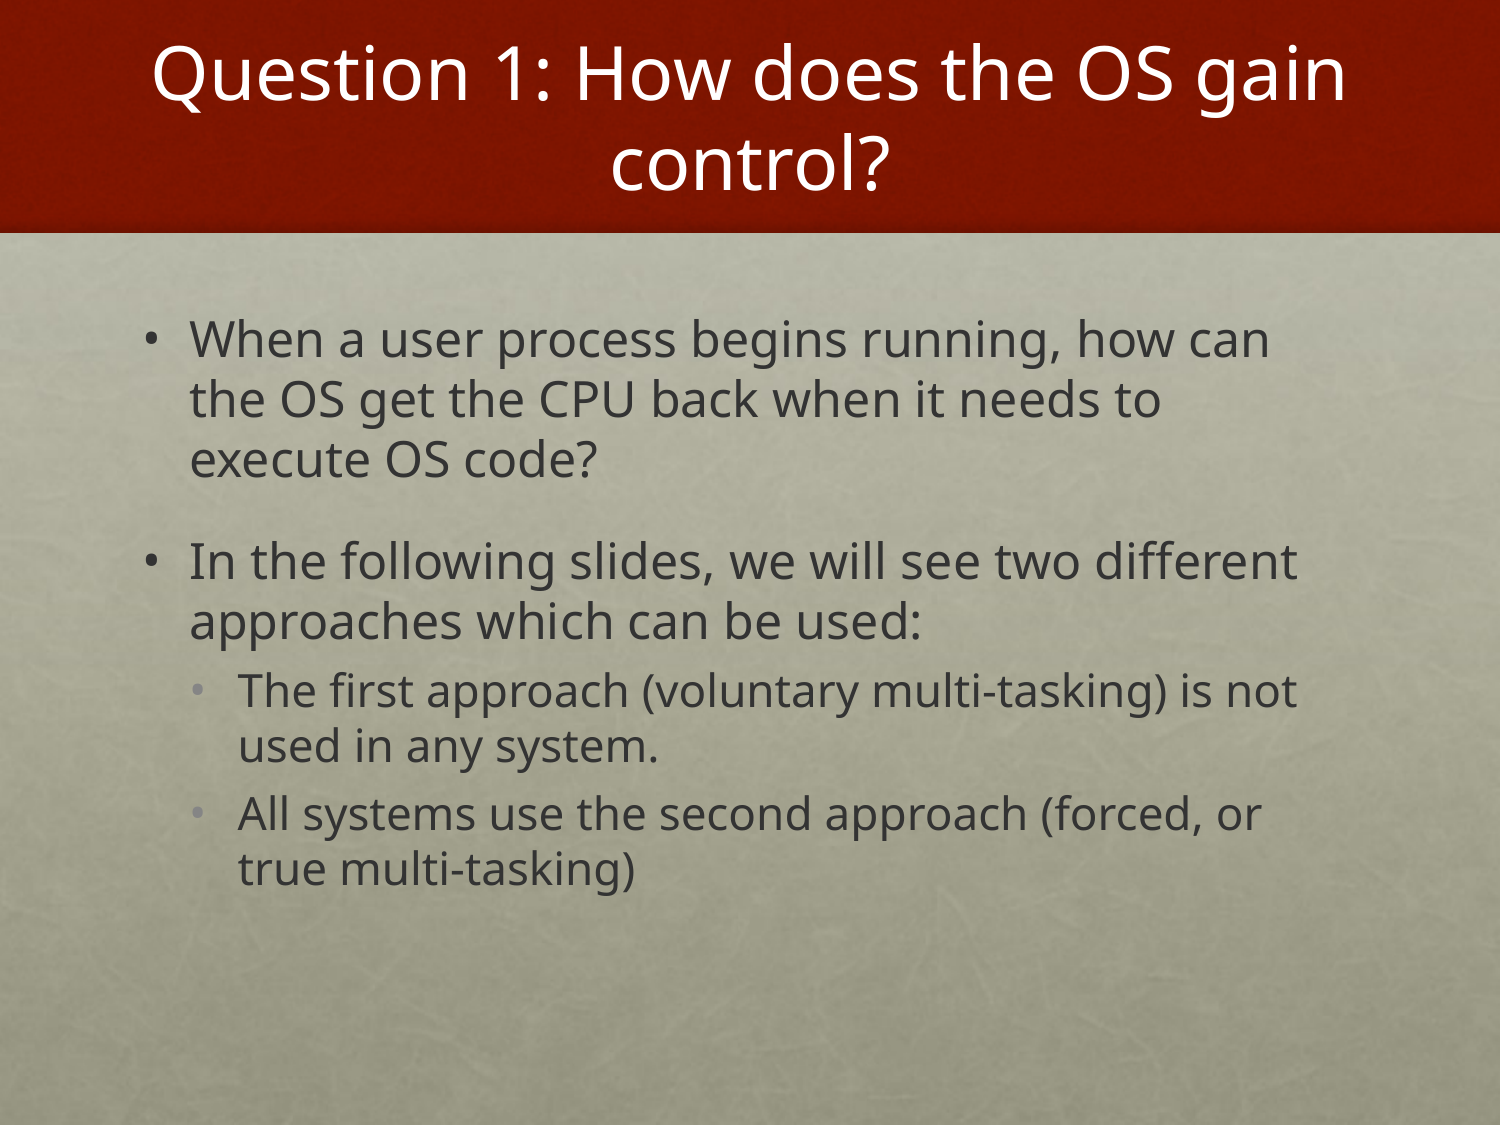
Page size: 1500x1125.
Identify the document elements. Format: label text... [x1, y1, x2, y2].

title Question 1: How does the OS gain control? [127, 10, 1372, 221]
picture [0, 214, 1500, 1125]
list When a user process begins running, how can the OS get the CPU back when it needs to execute OS code? In the following slides, we will see two different approaches which can be used: The first approach (voluntary multi-tasking) is not used in any system. All systems use the second approach (forced, or true multi-tasking) [127, 299, 1372, 1005]
